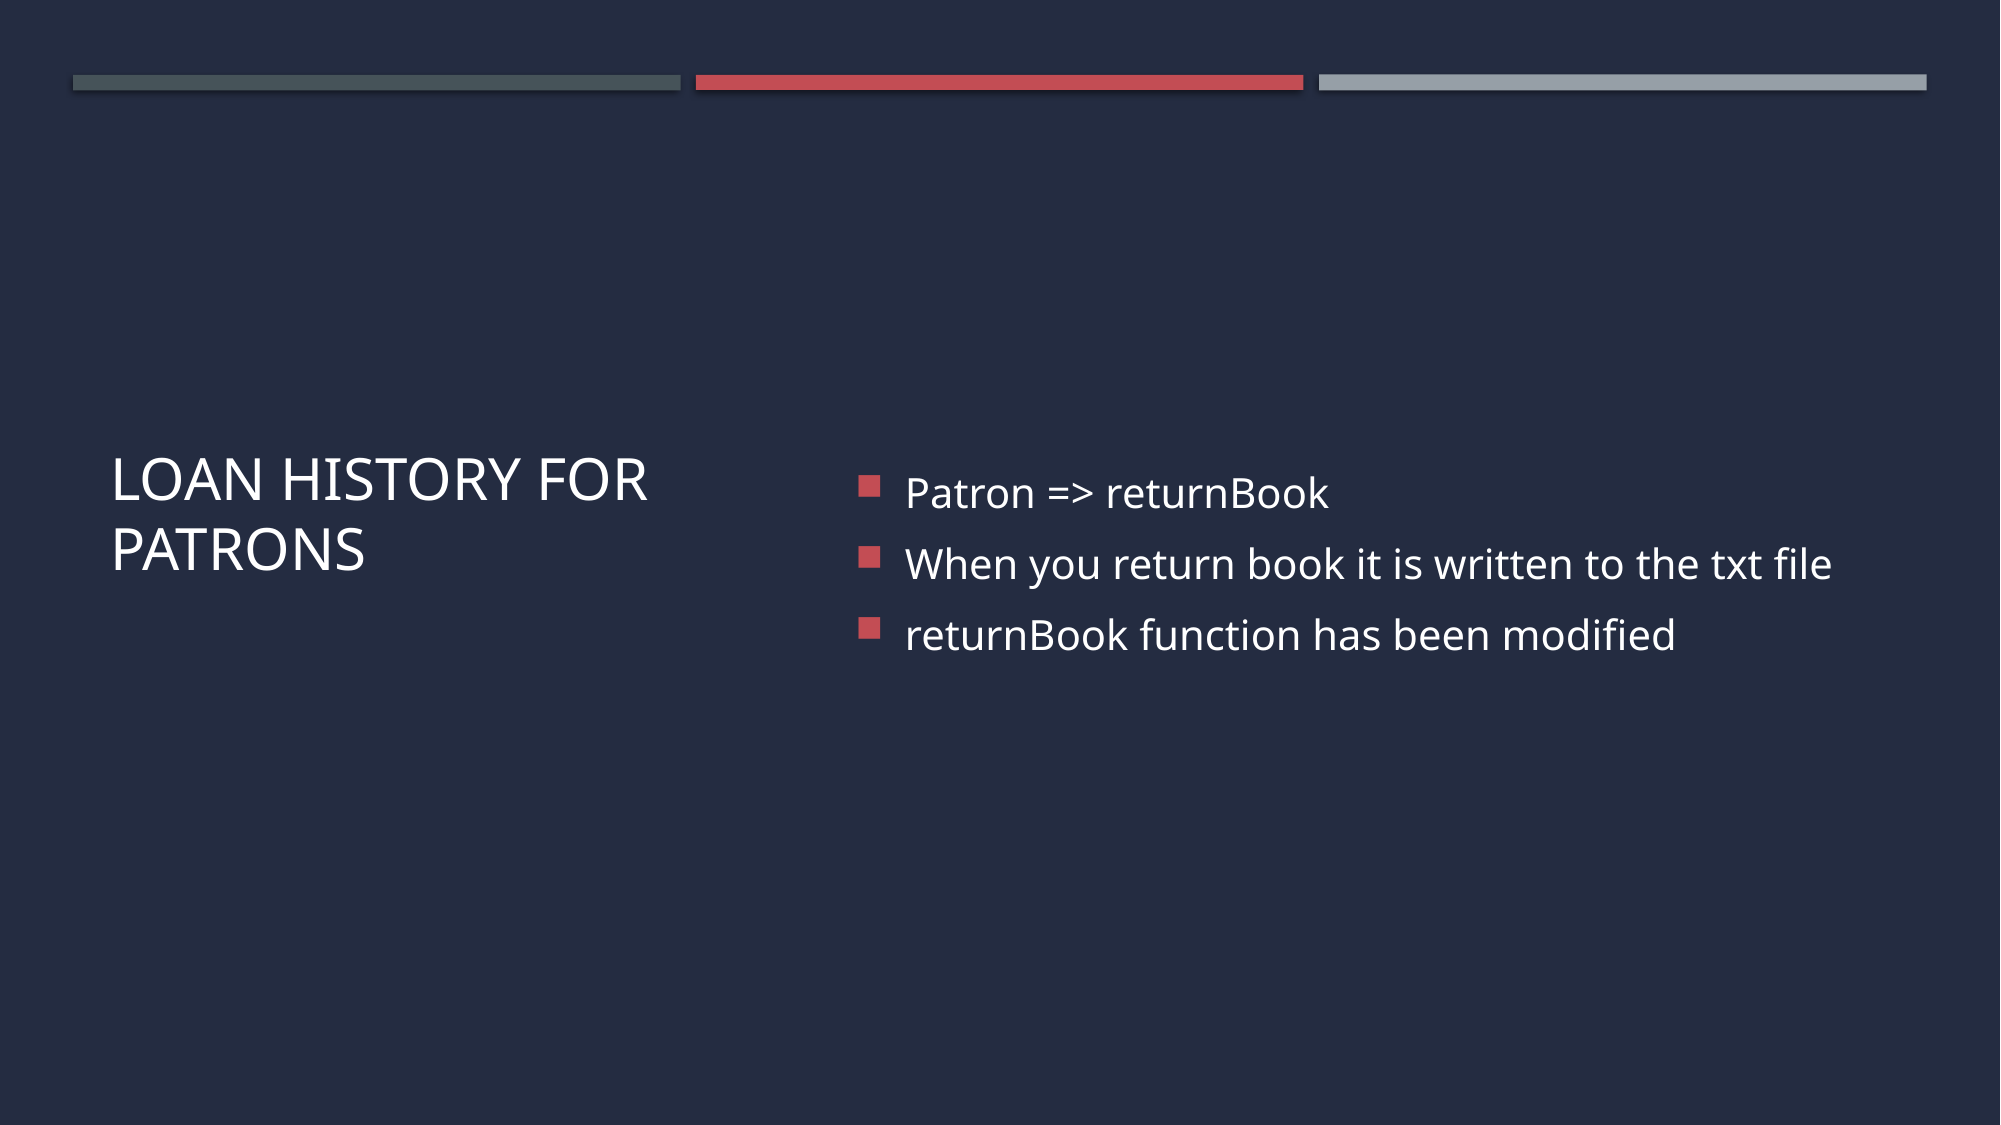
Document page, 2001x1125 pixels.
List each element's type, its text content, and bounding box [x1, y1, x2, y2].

list Patron => returnBook When you return book it is written to the txt file returnBook function has been modified [839, 184, 1905, 941]
title loan history for Patrons [95, 184, 764, 941]
